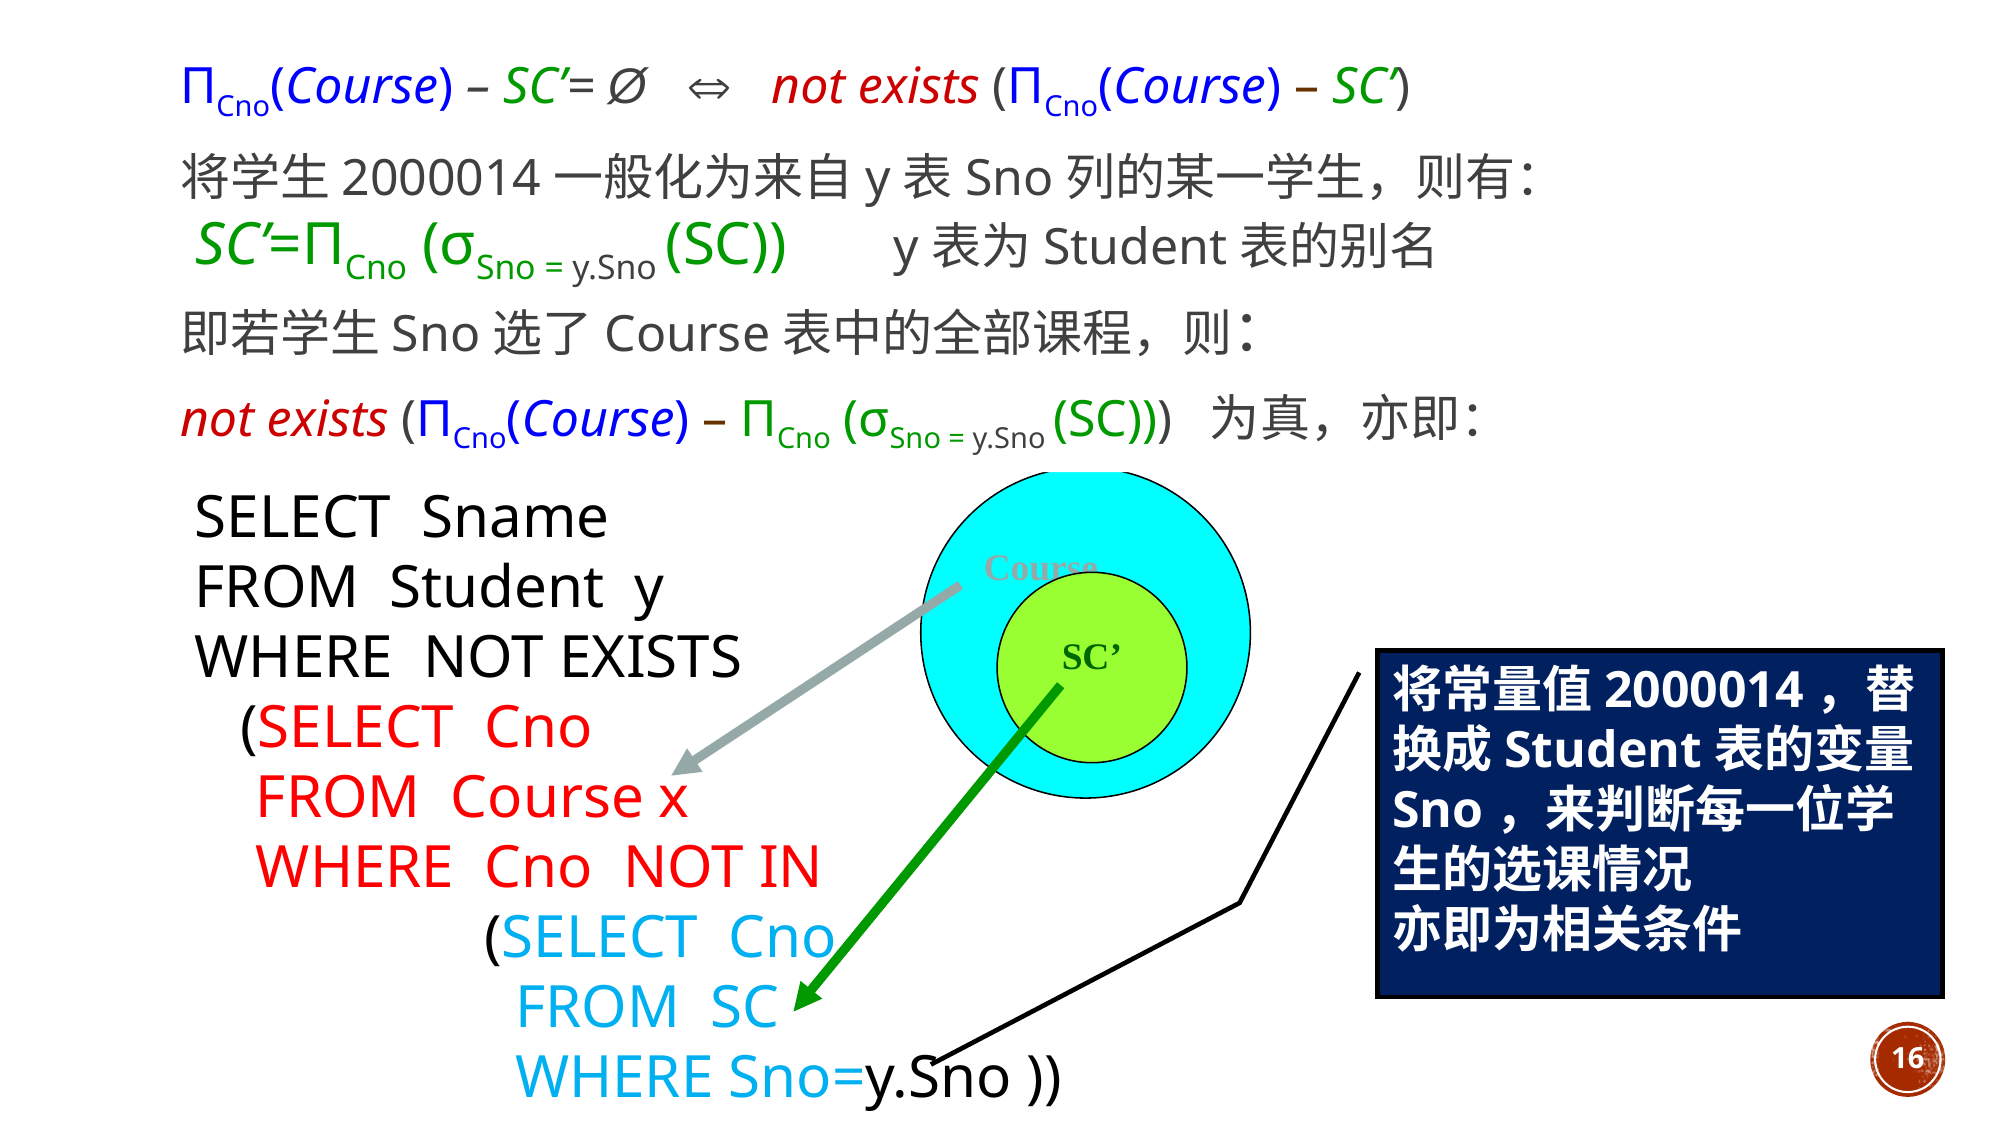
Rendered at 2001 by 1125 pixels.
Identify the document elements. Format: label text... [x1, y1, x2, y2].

text_box [671, 610, 922, 776]
text_box SELECT Sname FROM Student y WHERE NOT EXISTS (SELECT Cno FROM Course x WHERE Cno NOT IN (SELECT Cno FROM SC WHERE Sno=y.Sno )) [180, 473, 1180, 1117]
text_box [793, 798, 969, 1012]
text_box 将常量值2000014，替换成Student表的变量Sno，来判断每一位学生的选课情况 亦即为相关条件 [1377, 650, 1943, 997]
slide_number 16 [1855, 1028, 1961, 1089]
text_box ΠCno(Course) – SC’= Ø  not exists (ΠCno(Course) – SC’) 将学生2000014一般化为来自y表Sno列的某一学生，则有： SC’=ΠCno (σSno = y.Sno (SC)) y表为Student表的别名 即若学生Sno选了Course表中的全部课程，则： not exists (ΠCno(Course) – ΠCno (σSno = y.Sno (SC))) 为真，亦即： [179, 47, 1651, 473]
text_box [922, 469, 1249, 798]
